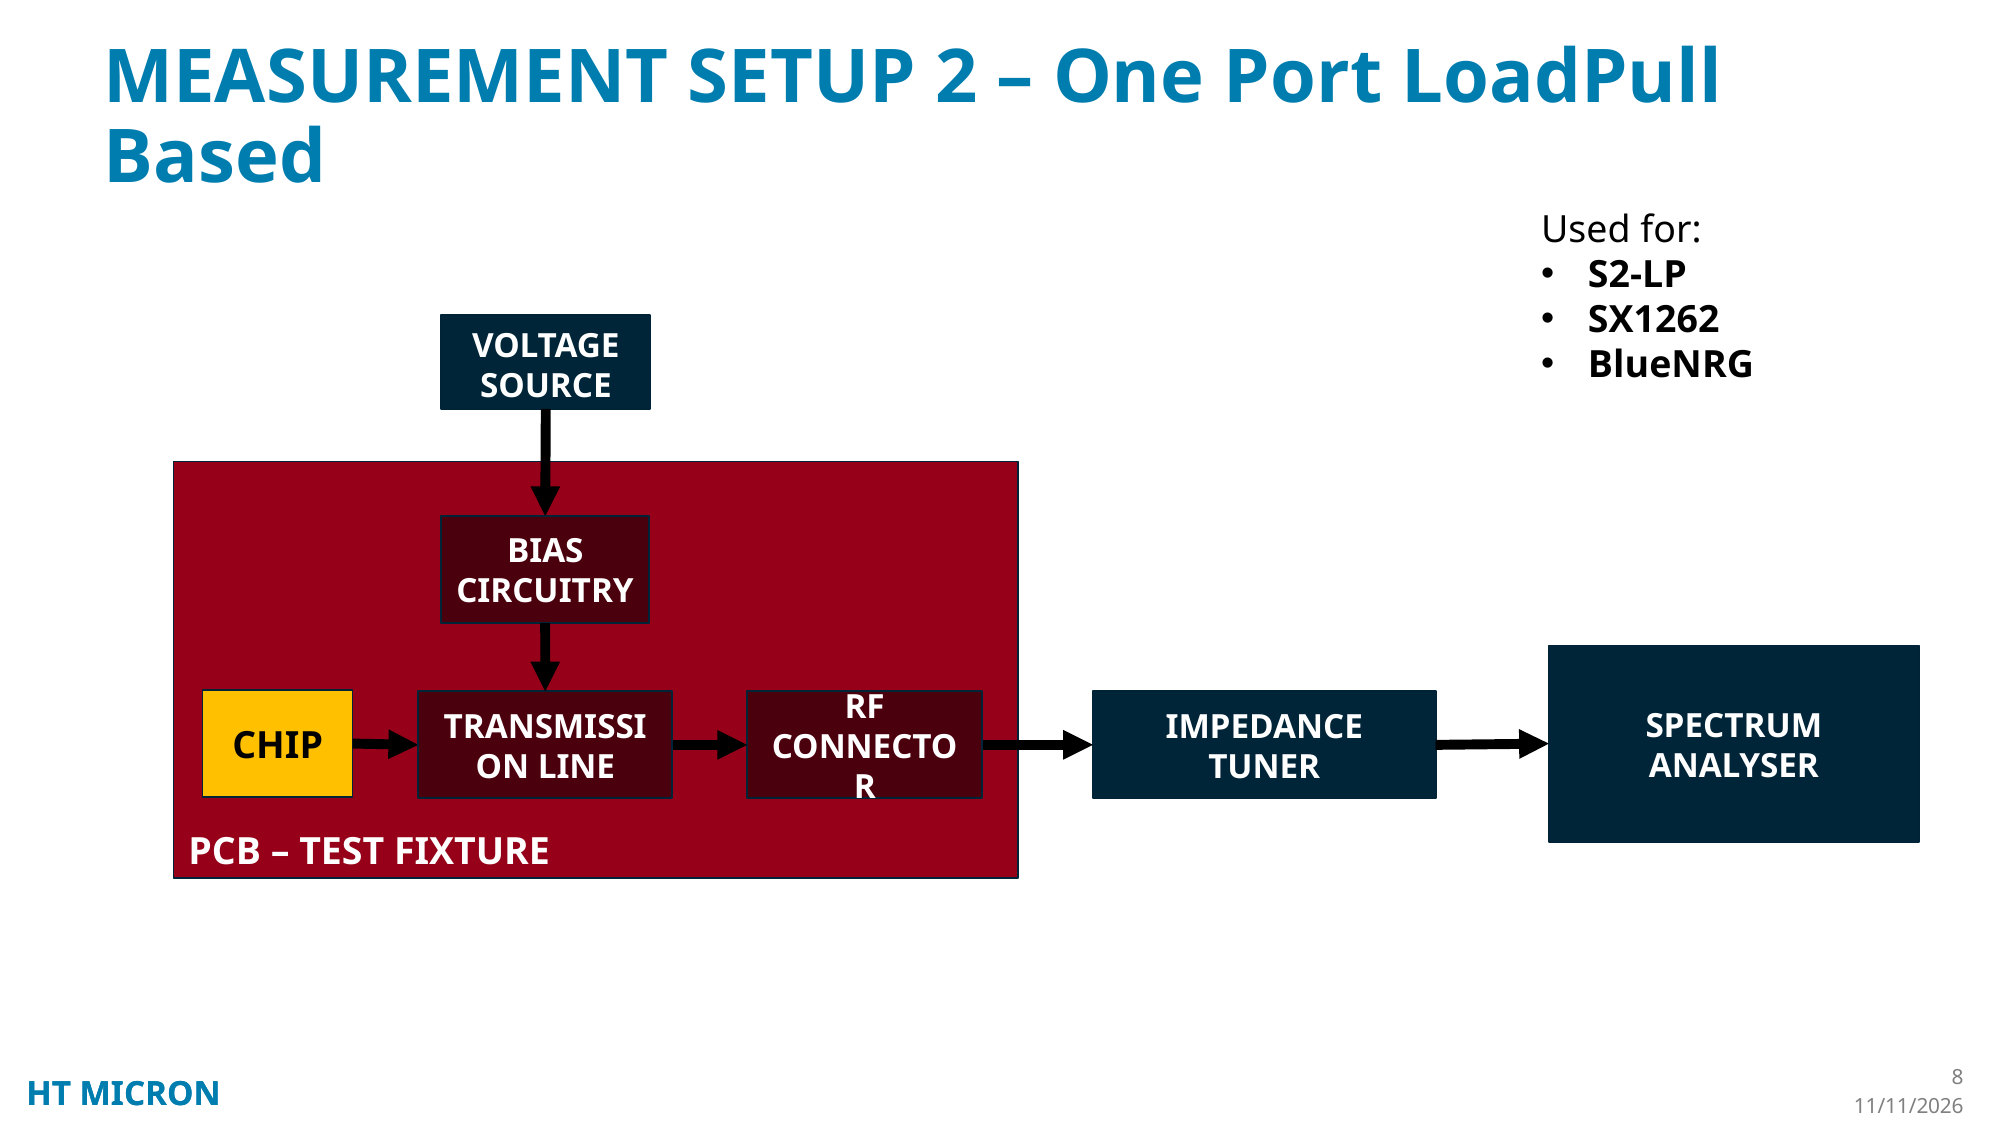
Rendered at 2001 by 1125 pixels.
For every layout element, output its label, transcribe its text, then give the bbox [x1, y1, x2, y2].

text_box IMPEDANCE TUNER [1092, 690, 1437, 799]
text_box SPECTRUM ANALYSER [1548, 645, 1920, 843]
text_box PCB – TEST FIXTURE [173, 461, 1019, 879]
title MEASUREMENT SETUP 2 – One Port LoadPull Based [88, 29, 1920, 207]
text_box RF CONNECTOR [746, 690, 983, 799]
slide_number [1801, 1092, 1979, 1122]
text_box CHIP [202, 689, 353, 798]
slide_number 8 [1801, 1062, 1979, 1092]
text_box TRANSMISSION LINE [417, 690, 673, 799]
text_box VOLTAGE SOURCE [440, 314, 651, 410]
text_box Used for: S2-LP SX1262 BlueNRG [1526, 197, 2000, 393]
text_box BIAS CIRCUITRY [440, 515, 650, 624]
